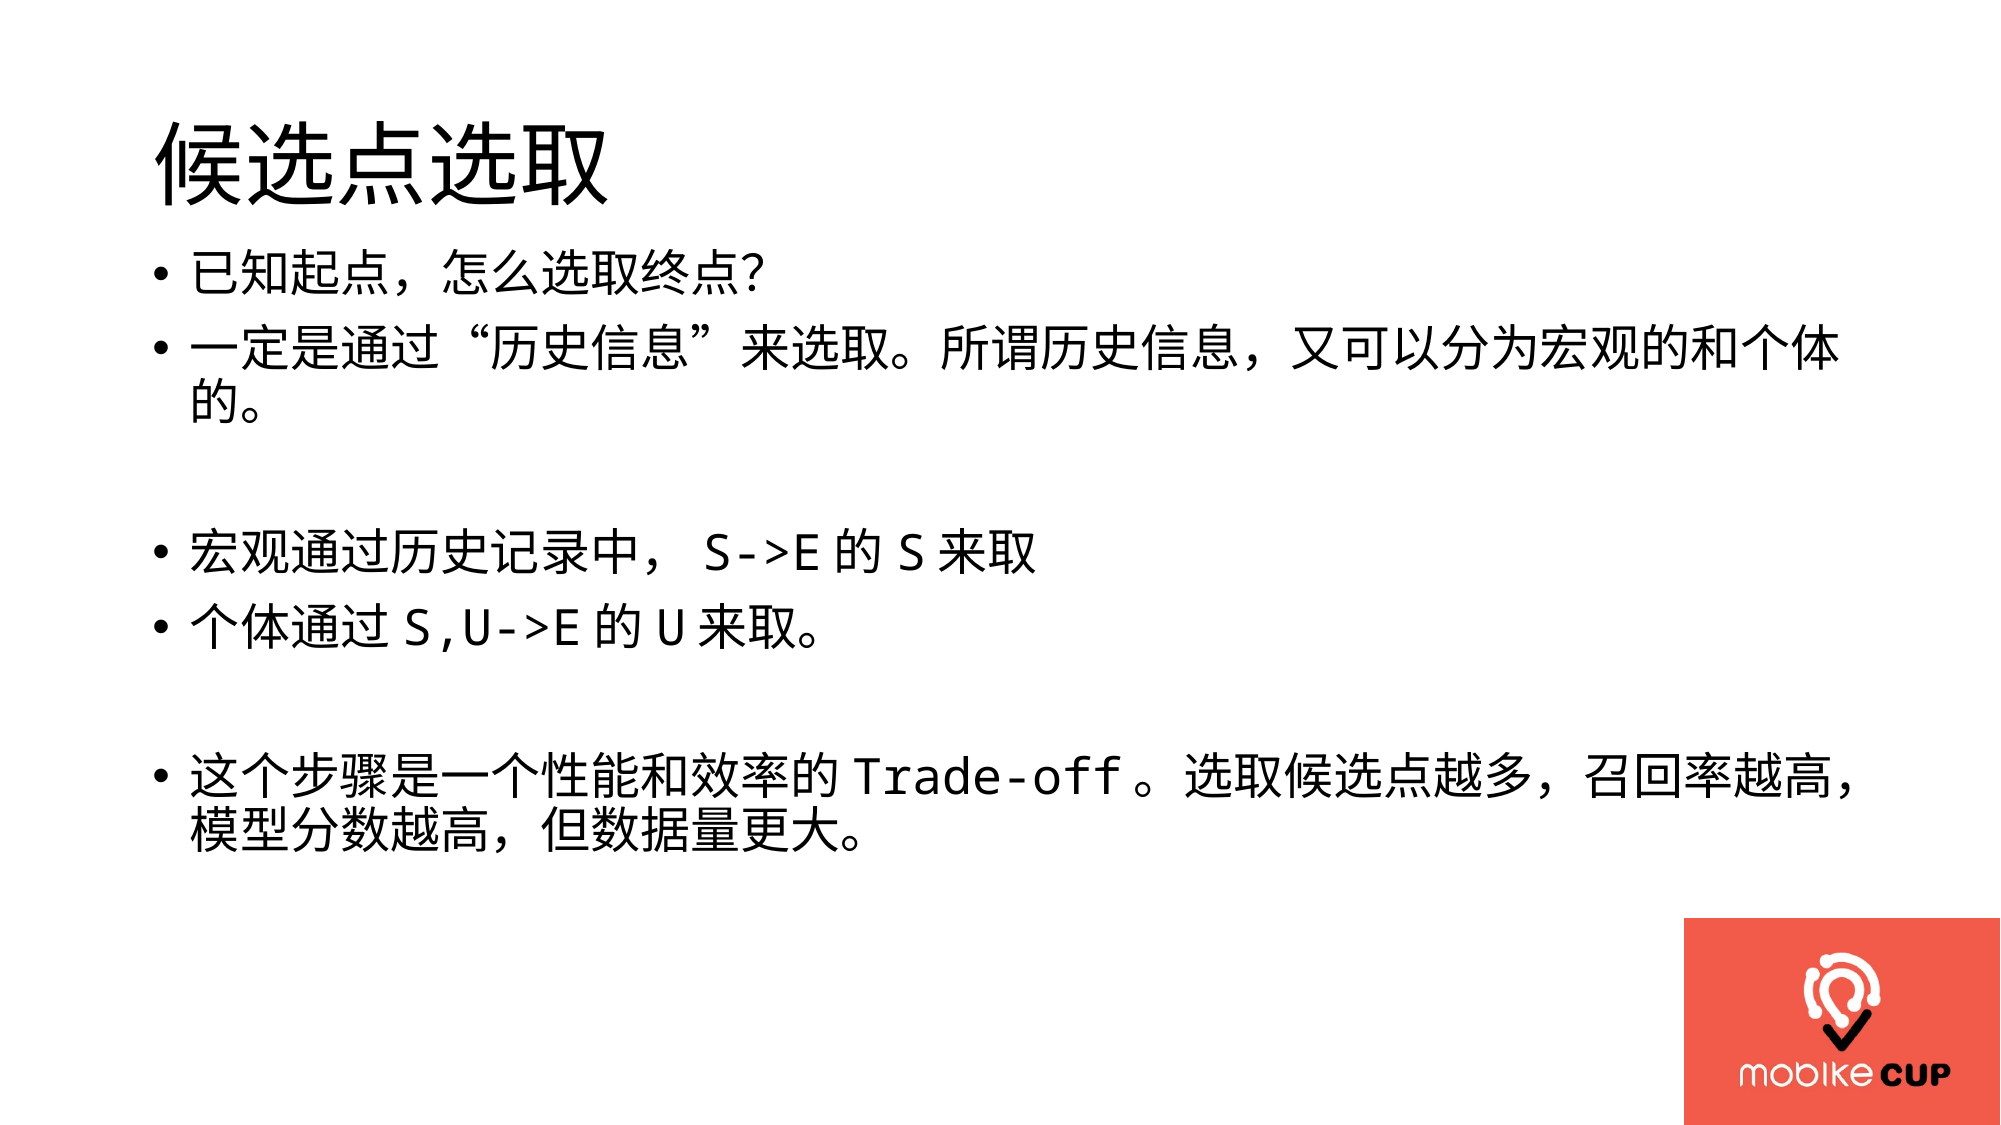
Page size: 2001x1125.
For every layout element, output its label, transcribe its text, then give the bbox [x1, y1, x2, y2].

title 候选点选取 [137, 59, 1863, 241]
list 已知起点，怎么选取终点？ 一定是通过“历史信息”来选取。所谓历史信息，又可以分为宏观的和个体的。 宏观通过历史记录中，S->E的S来取 个体通过S,U->E的U来取。 这个步骤是一个性能和效率的Trade-off。选取候选点越多，召回率越高，模型分数越高，但数据量更大。 [137, 241, 1863, 956]
picture [1684, 918, 2000, 1125]
